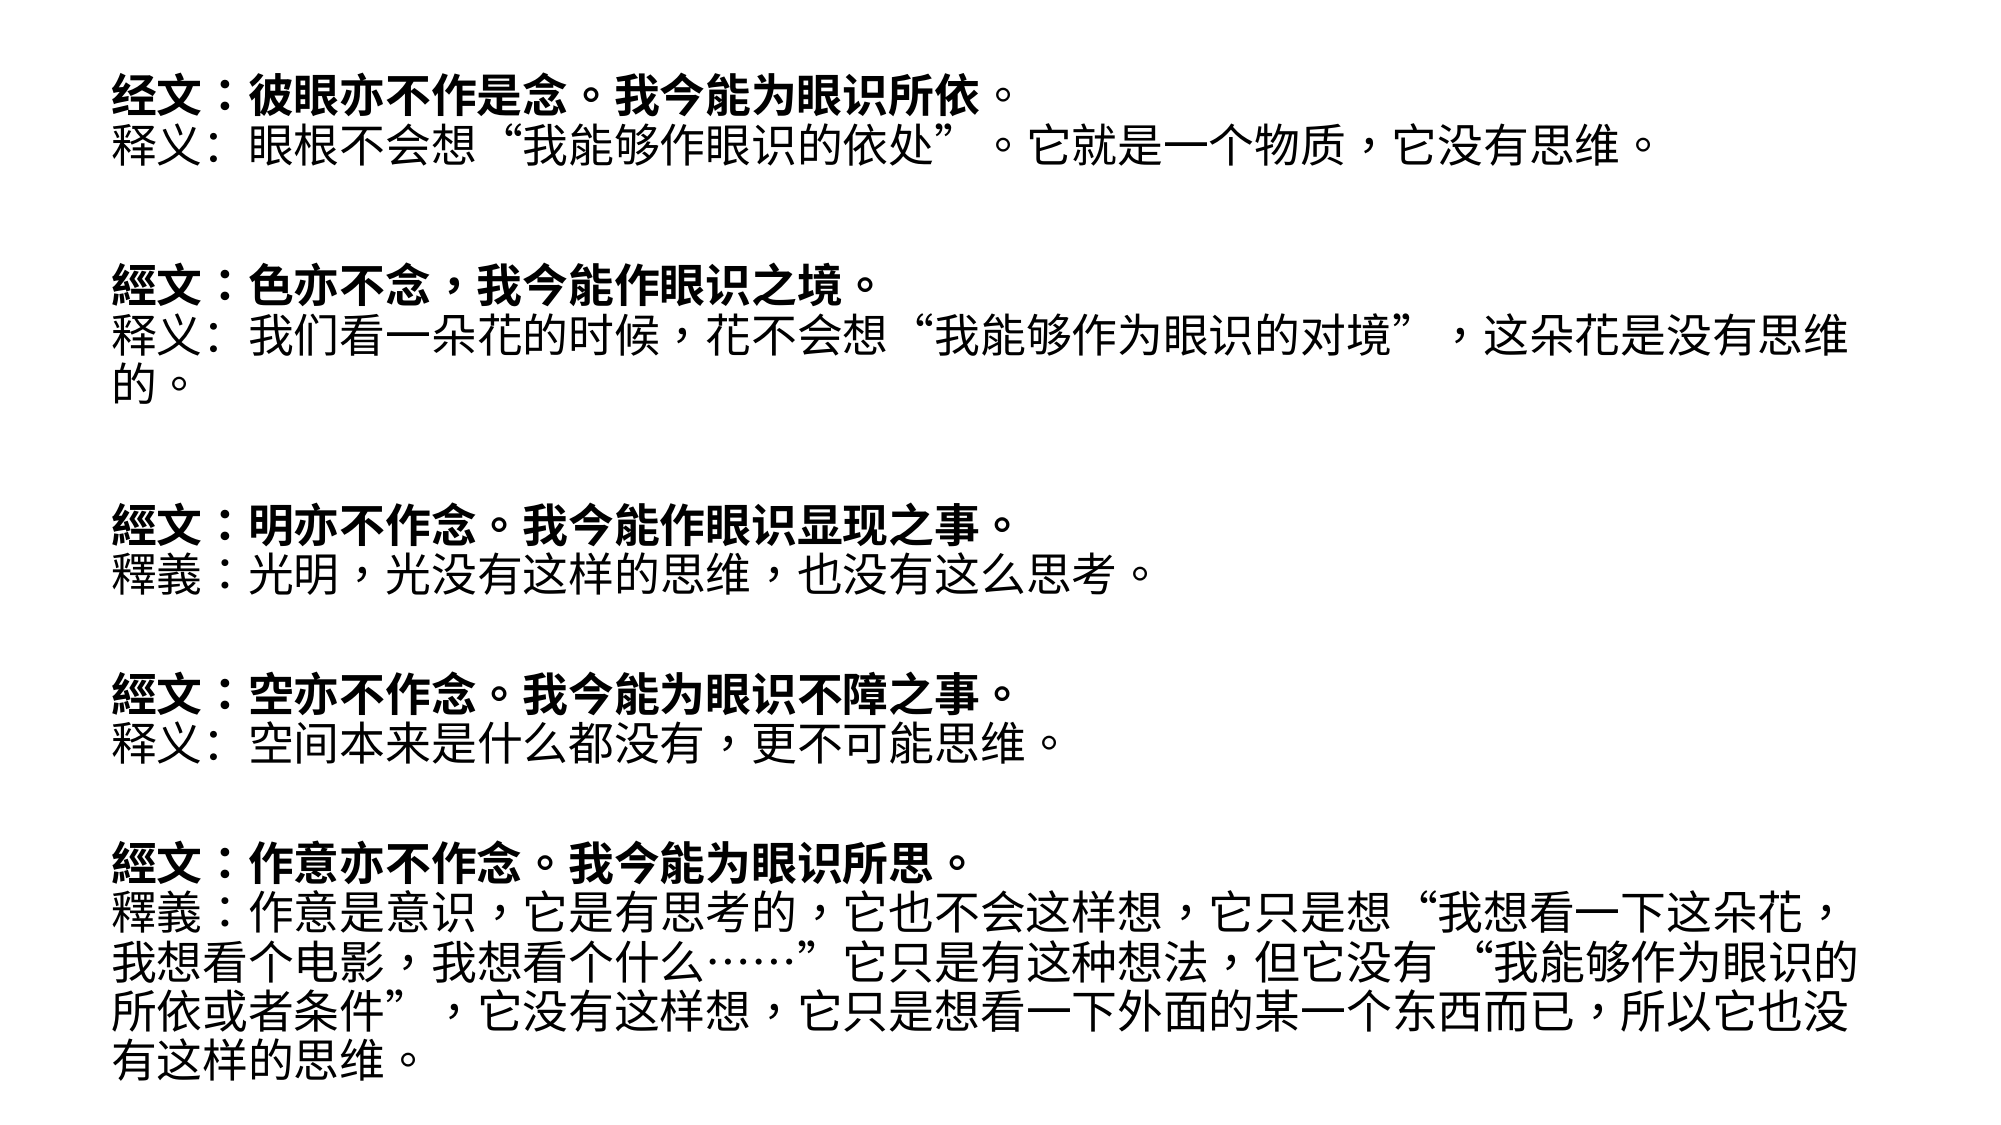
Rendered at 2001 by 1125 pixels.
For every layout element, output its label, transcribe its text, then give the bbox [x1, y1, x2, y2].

list 经文：彼眼亦不作是念。我今能为眼识所依。 释义：眼根不会想“我能够作眼识的依处”。它就是一个物质，它没有思维。 經文：色亦不念，我今能作眼识之境。 释义：我们看一朵花的时候，花不会想“我能够作为眼识的对境”，这朵花是没有思维的。 經文：明亦不作念。我今能作眼识显现之事。 釋義：光明，光没有这样的思维，也没有这么思考。 經文：空亦不作念。我今能为眼识不障之事。 释义：空间本来是什么都没有，更不可能思维。 經文：作意亦不作念。我今能为眼识所思。 釋義：作意是意识，它是有思考的，它也不会这样想，它只是想“我想看一下这朵花，我想看个电影，我想看个什么……”它只是有这种想法，但它没有 “我能够作为眼识的所依或者条件”，它没有这样想，它只是想看一下外面的某一个东西而已，所以它也没有这样的思维。 [96, 65, 1901, 1102]
